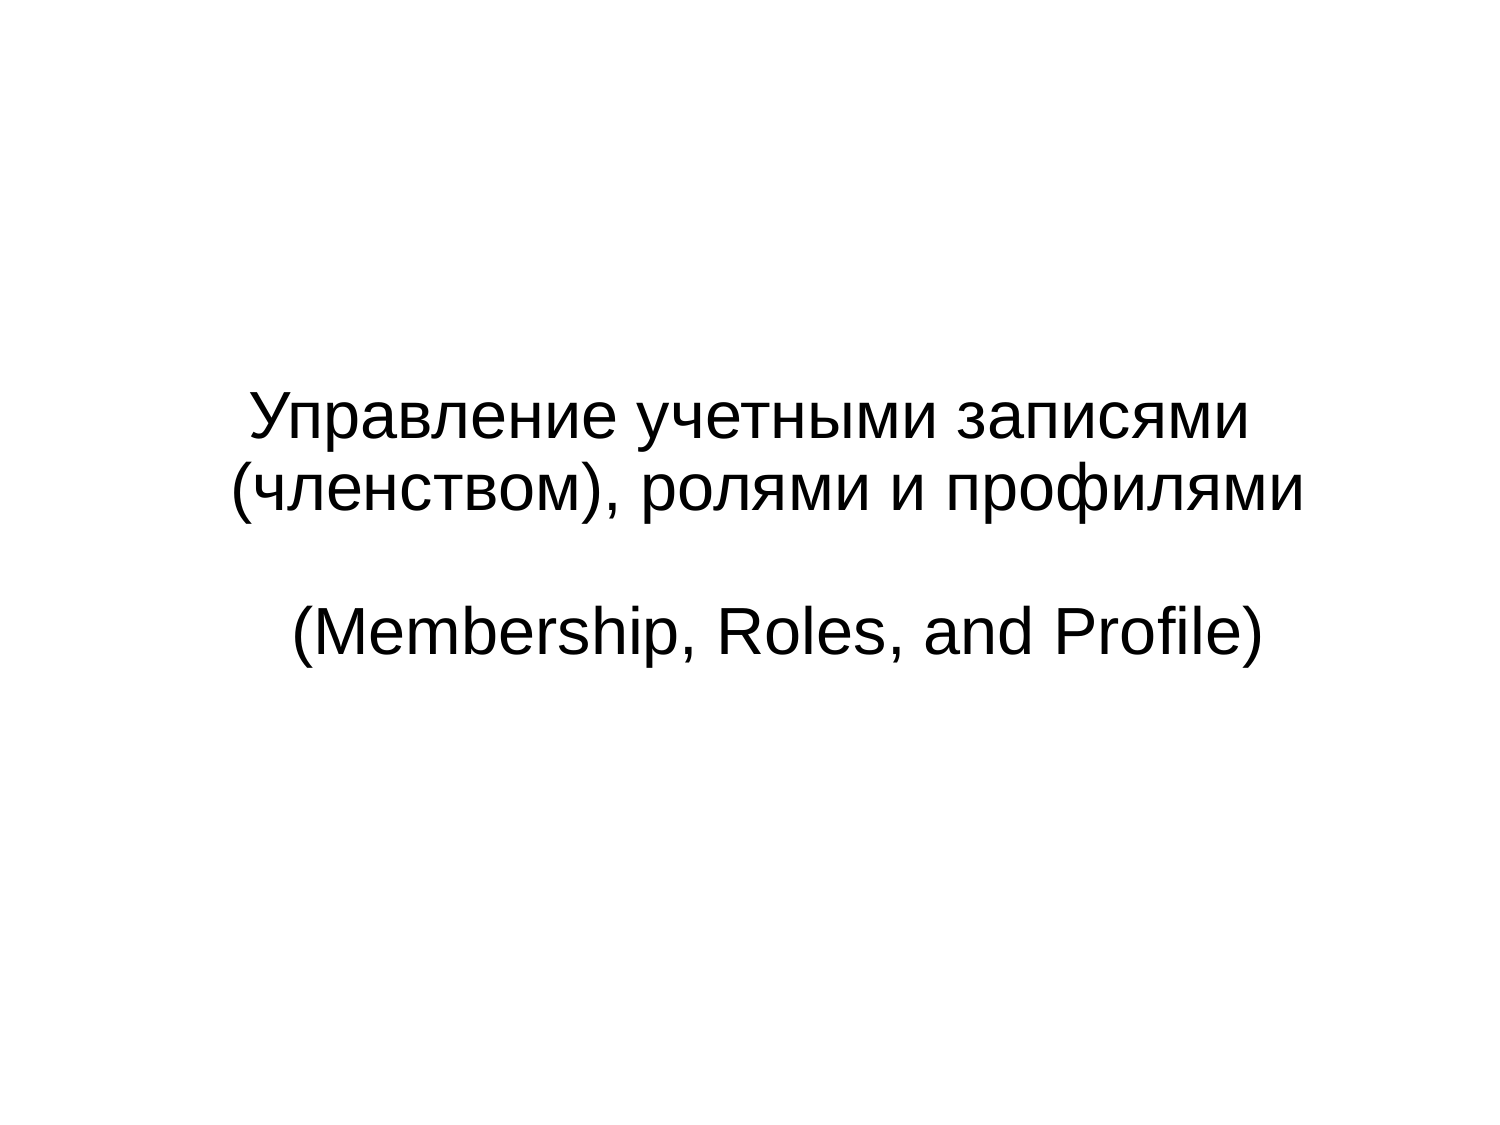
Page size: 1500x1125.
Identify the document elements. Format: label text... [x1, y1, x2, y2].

list Управление учетными записями (членством), ролями и профилями (Membership, Roles, and Profile) [74, 373, 1426, 776]
